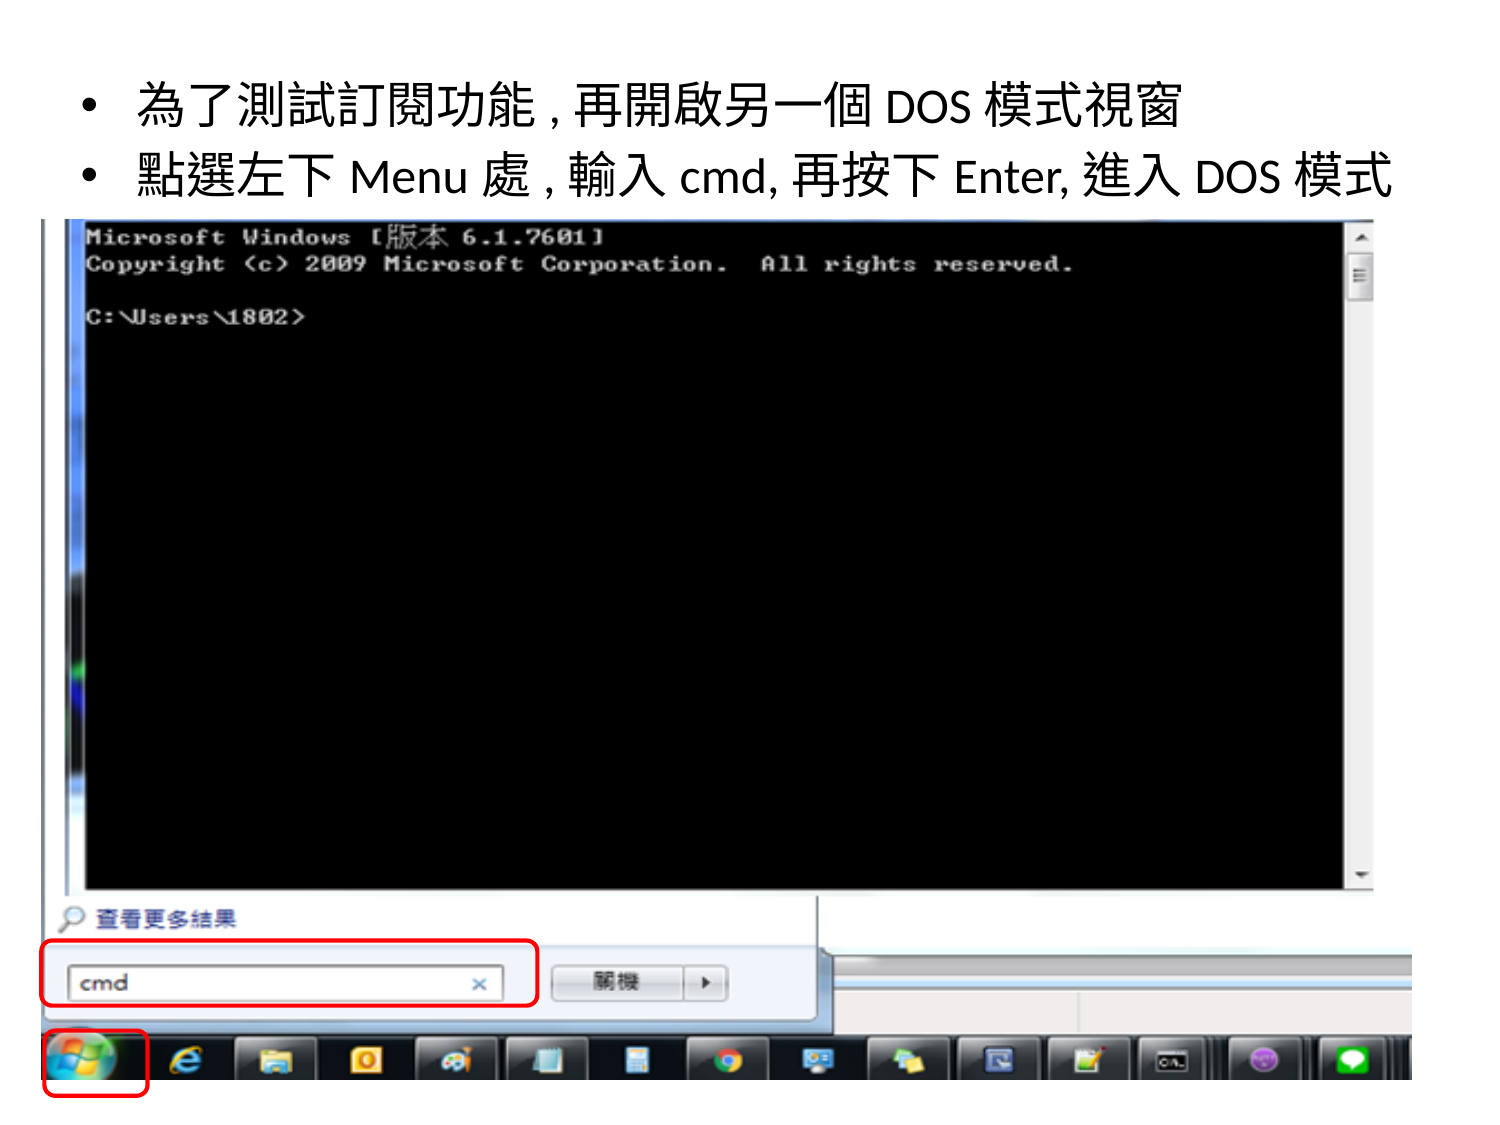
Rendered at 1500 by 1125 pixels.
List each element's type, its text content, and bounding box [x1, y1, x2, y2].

text_box [42, 1087, 150, 1098]
list 為了測試訂閱功能,再開啟另一個DOS模式視窗 點選左下Menu處,輸入cmd,再按下Enter,進入DOS模式 [65, 66, 1416, 223]
picture [41, 219, 1412, 1080]
